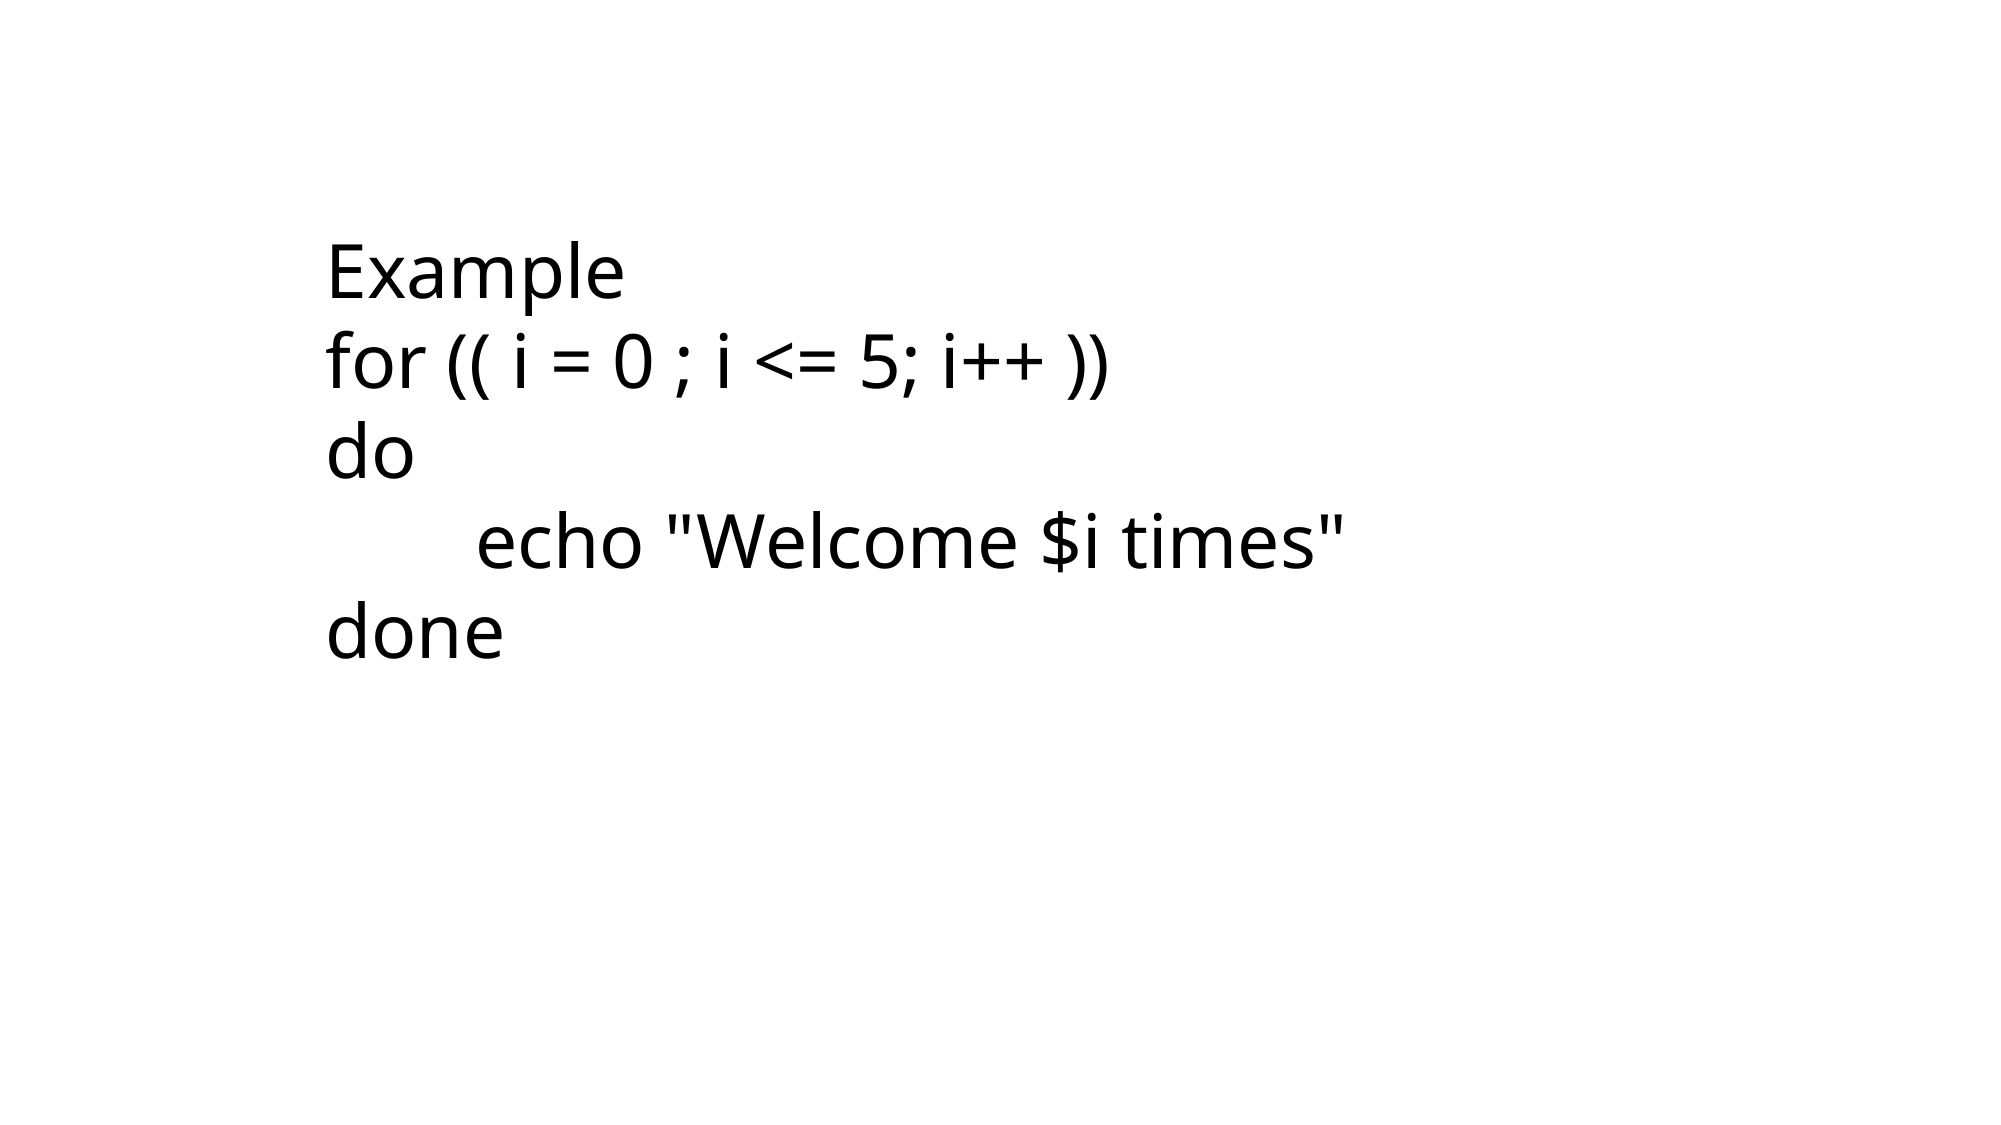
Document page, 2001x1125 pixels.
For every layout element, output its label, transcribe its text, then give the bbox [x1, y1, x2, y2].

text_box Example for (( i = 0 ; i <= 5; i++ )) do echo "Welcome $i times" done [310, 216, 1500, 682]
